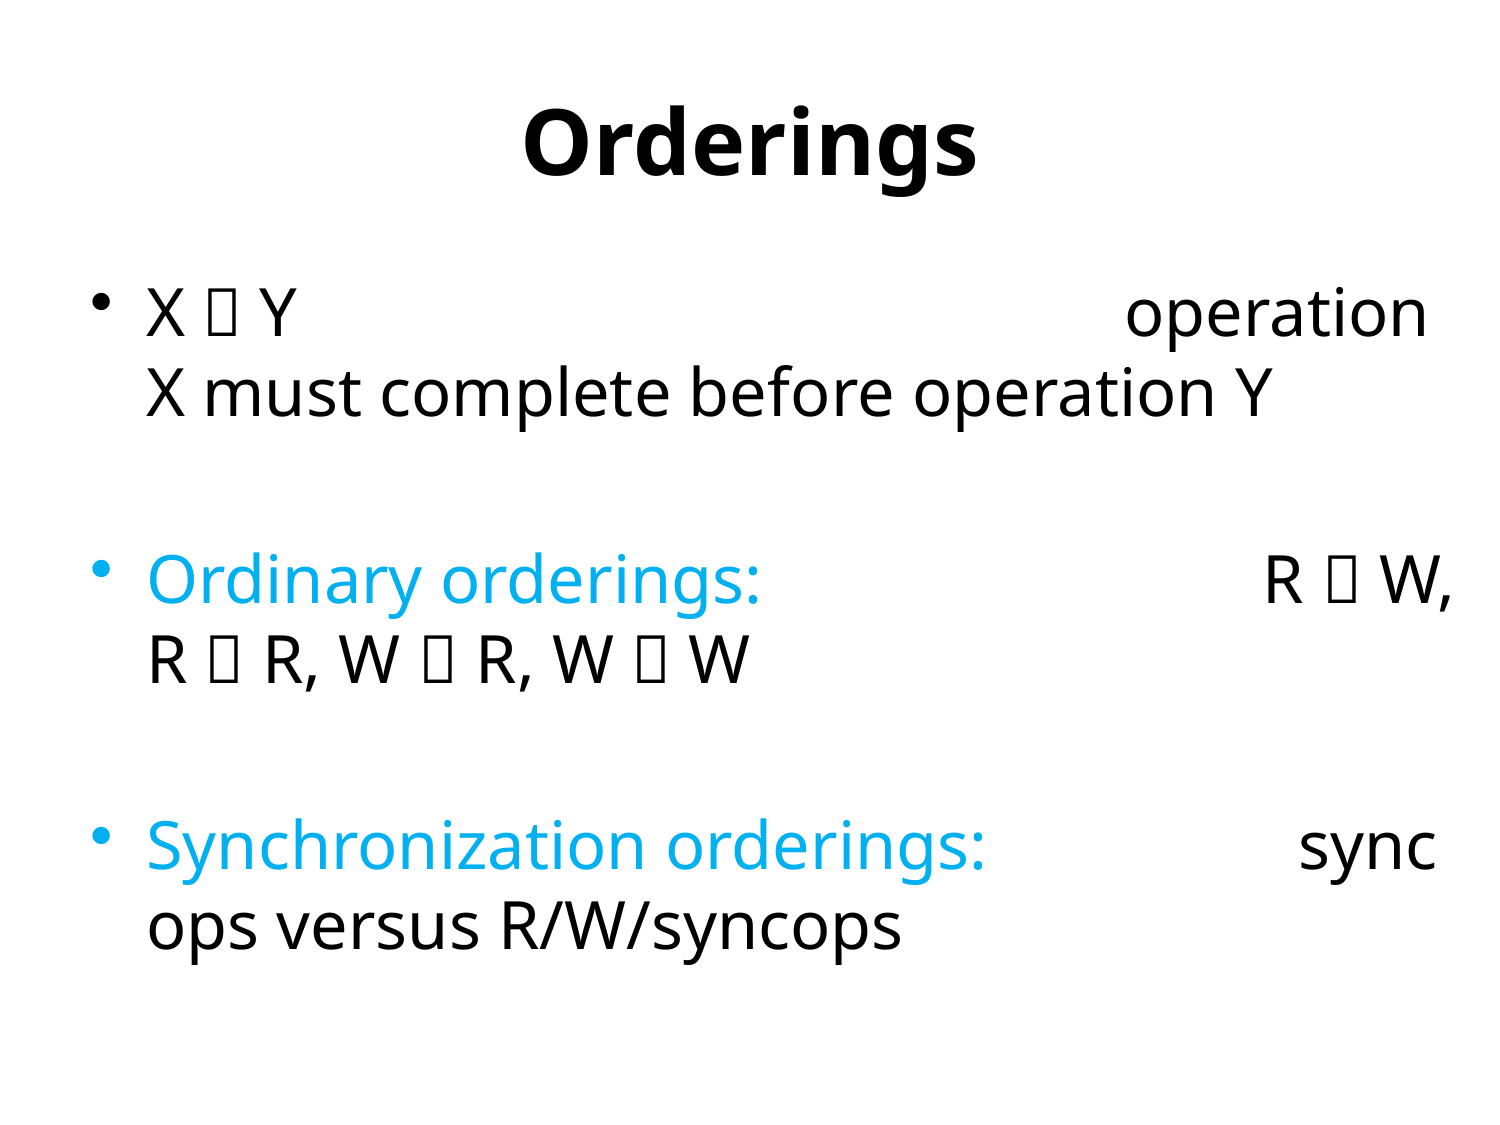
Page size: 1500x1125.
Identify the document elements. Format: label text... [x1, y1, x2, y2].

title Orderings [0, 45, 1500, 233]
list X  Y operation X must complete before operation Y Ordinary orderings: R  W, R  R, W  R, W  W Synchronization orderings: sync ops versus R/W/syncops [75, 262, 1500, 1125]
